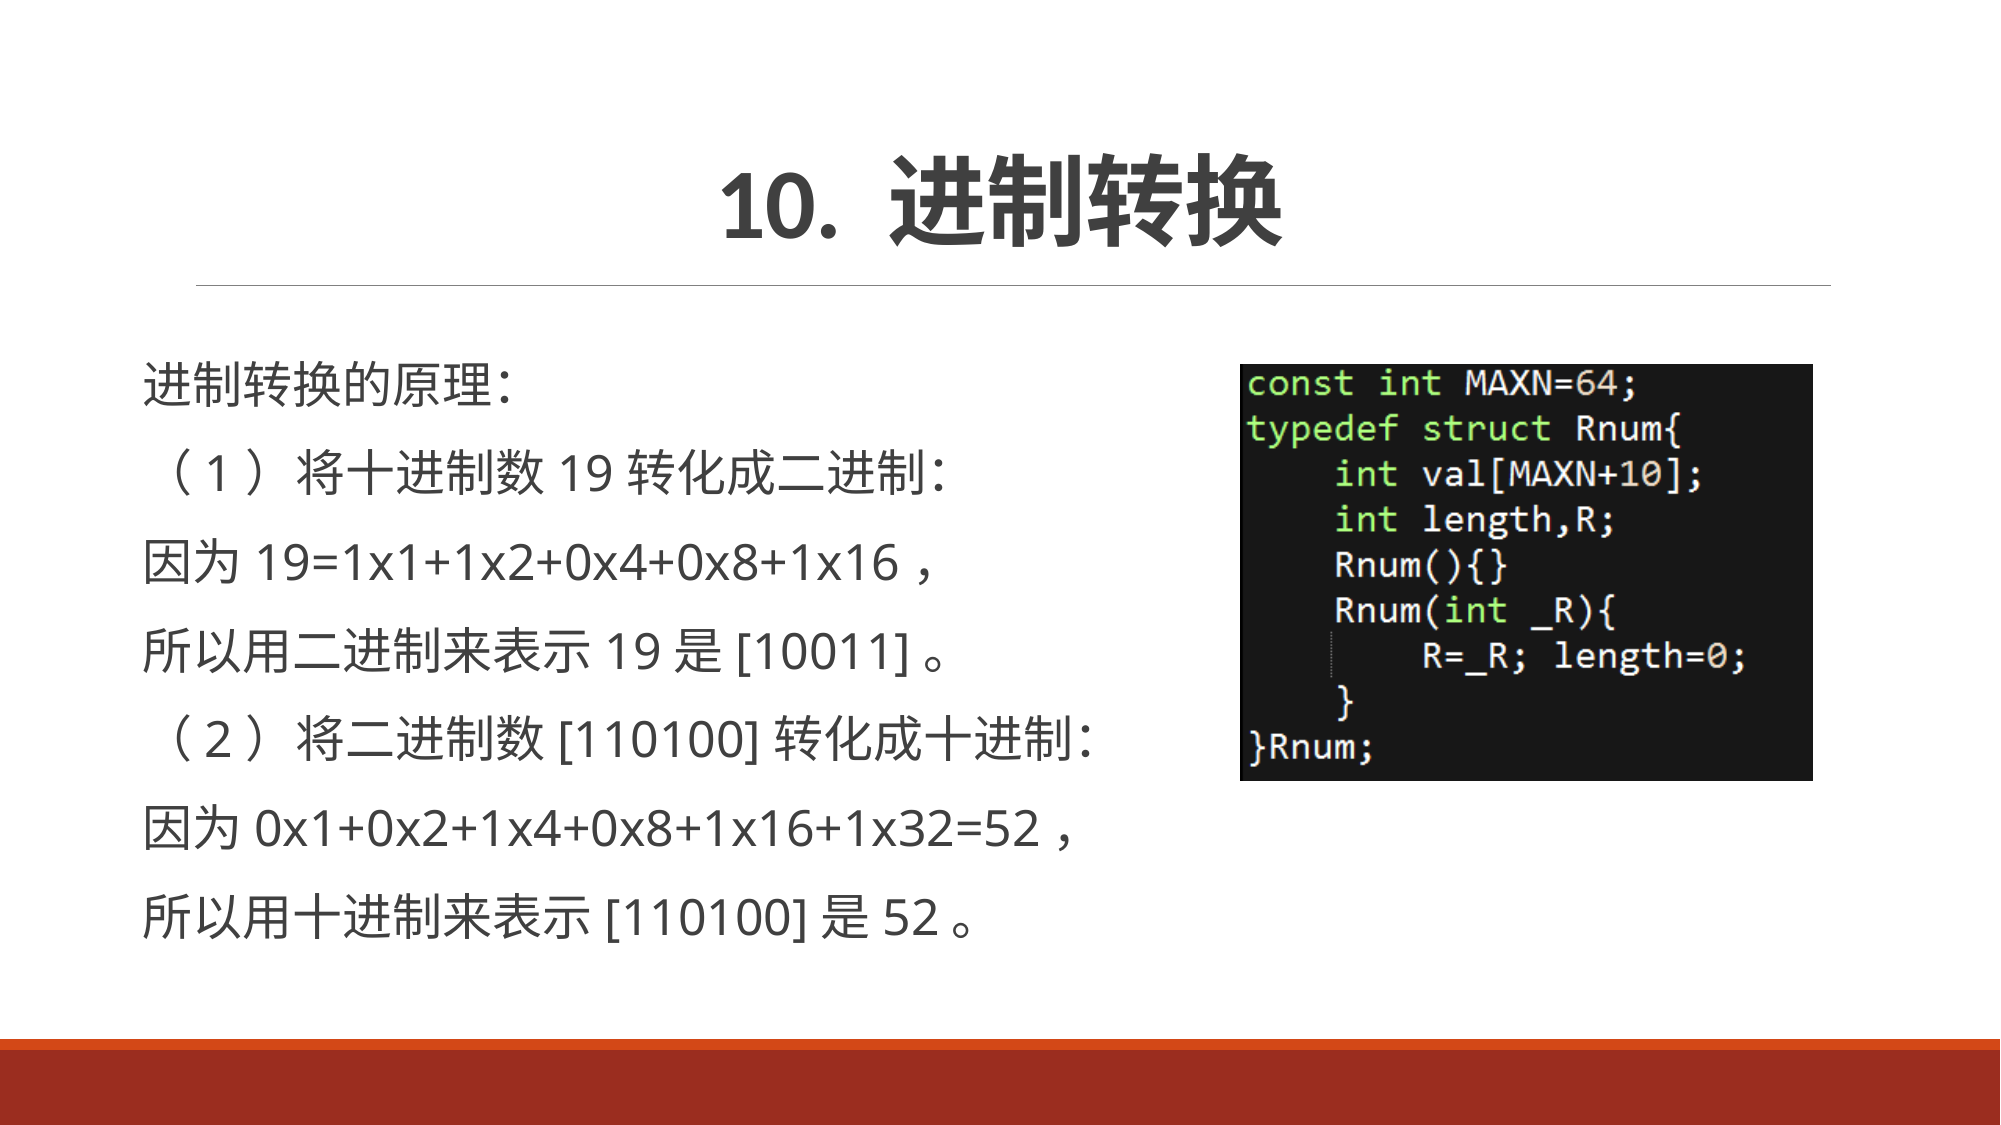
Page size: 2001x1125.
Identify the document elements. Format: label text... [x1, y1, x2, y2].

picture [1239, 364, 1813, 782]
title 10. 进制转换 [187, 99, 1813, 267]
list 进制转换的原理： （1）将十进制数19转化成二进制： 因为19=1x1+1x2+0x4+0x8+1x16， 所以用二进制来表示19是[10011]。 （2）将二进制数[110100]转化成十进制： 因为0x1+0x2+1x4+0x8+1x16+1x32=52， 所以用十进制来表示[110100]是52。 [127, 333, 1873, 983]
